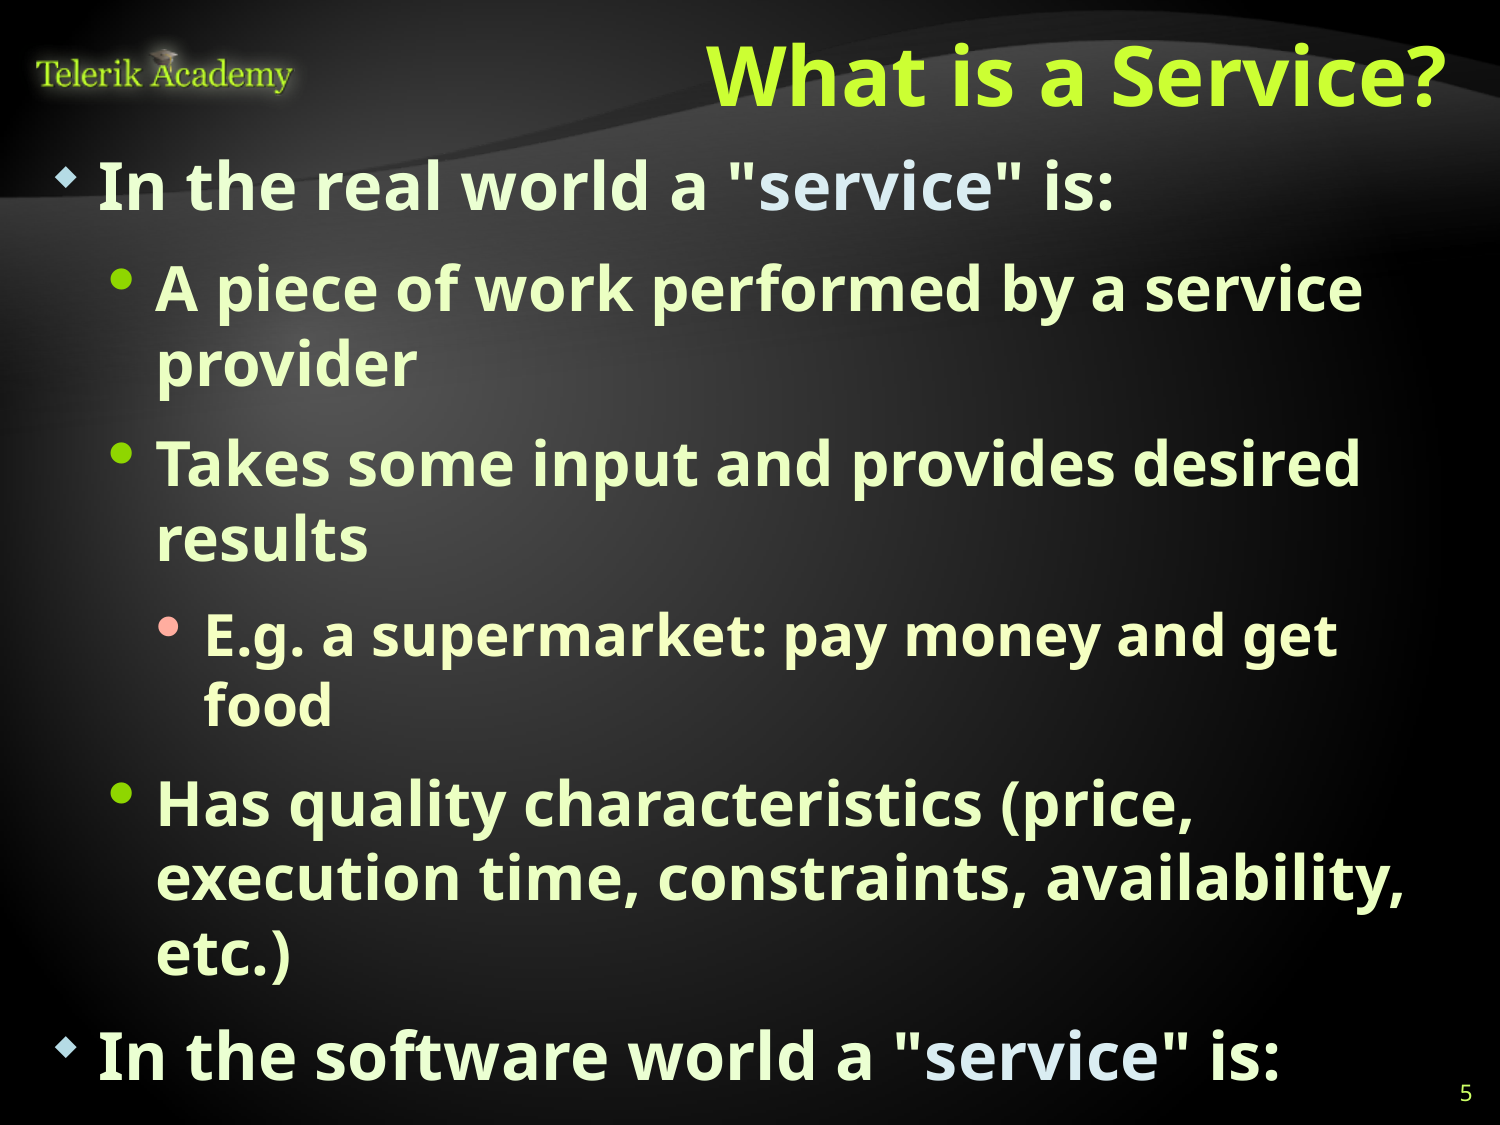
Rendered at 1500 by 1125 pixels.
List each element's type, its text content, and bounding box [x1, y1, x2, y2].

slide_number 5 [1412, 1074, 1488, 1113]
list In the real world a "service" is: A piece of work performed by a service provider Takes some input and provides desired results E.g. a supermarket: pay money and get food Has quality characteristics (price, execution time, constraints, availability, etc.) In the software world a "service" is: Takes some input, performs some work, produces some output Request-response model (client-server) [37, 136, 1463, 1087]
picture [0, 0, 1500, 1125]
title What is a Service? [300, 12, 1463, 136]
